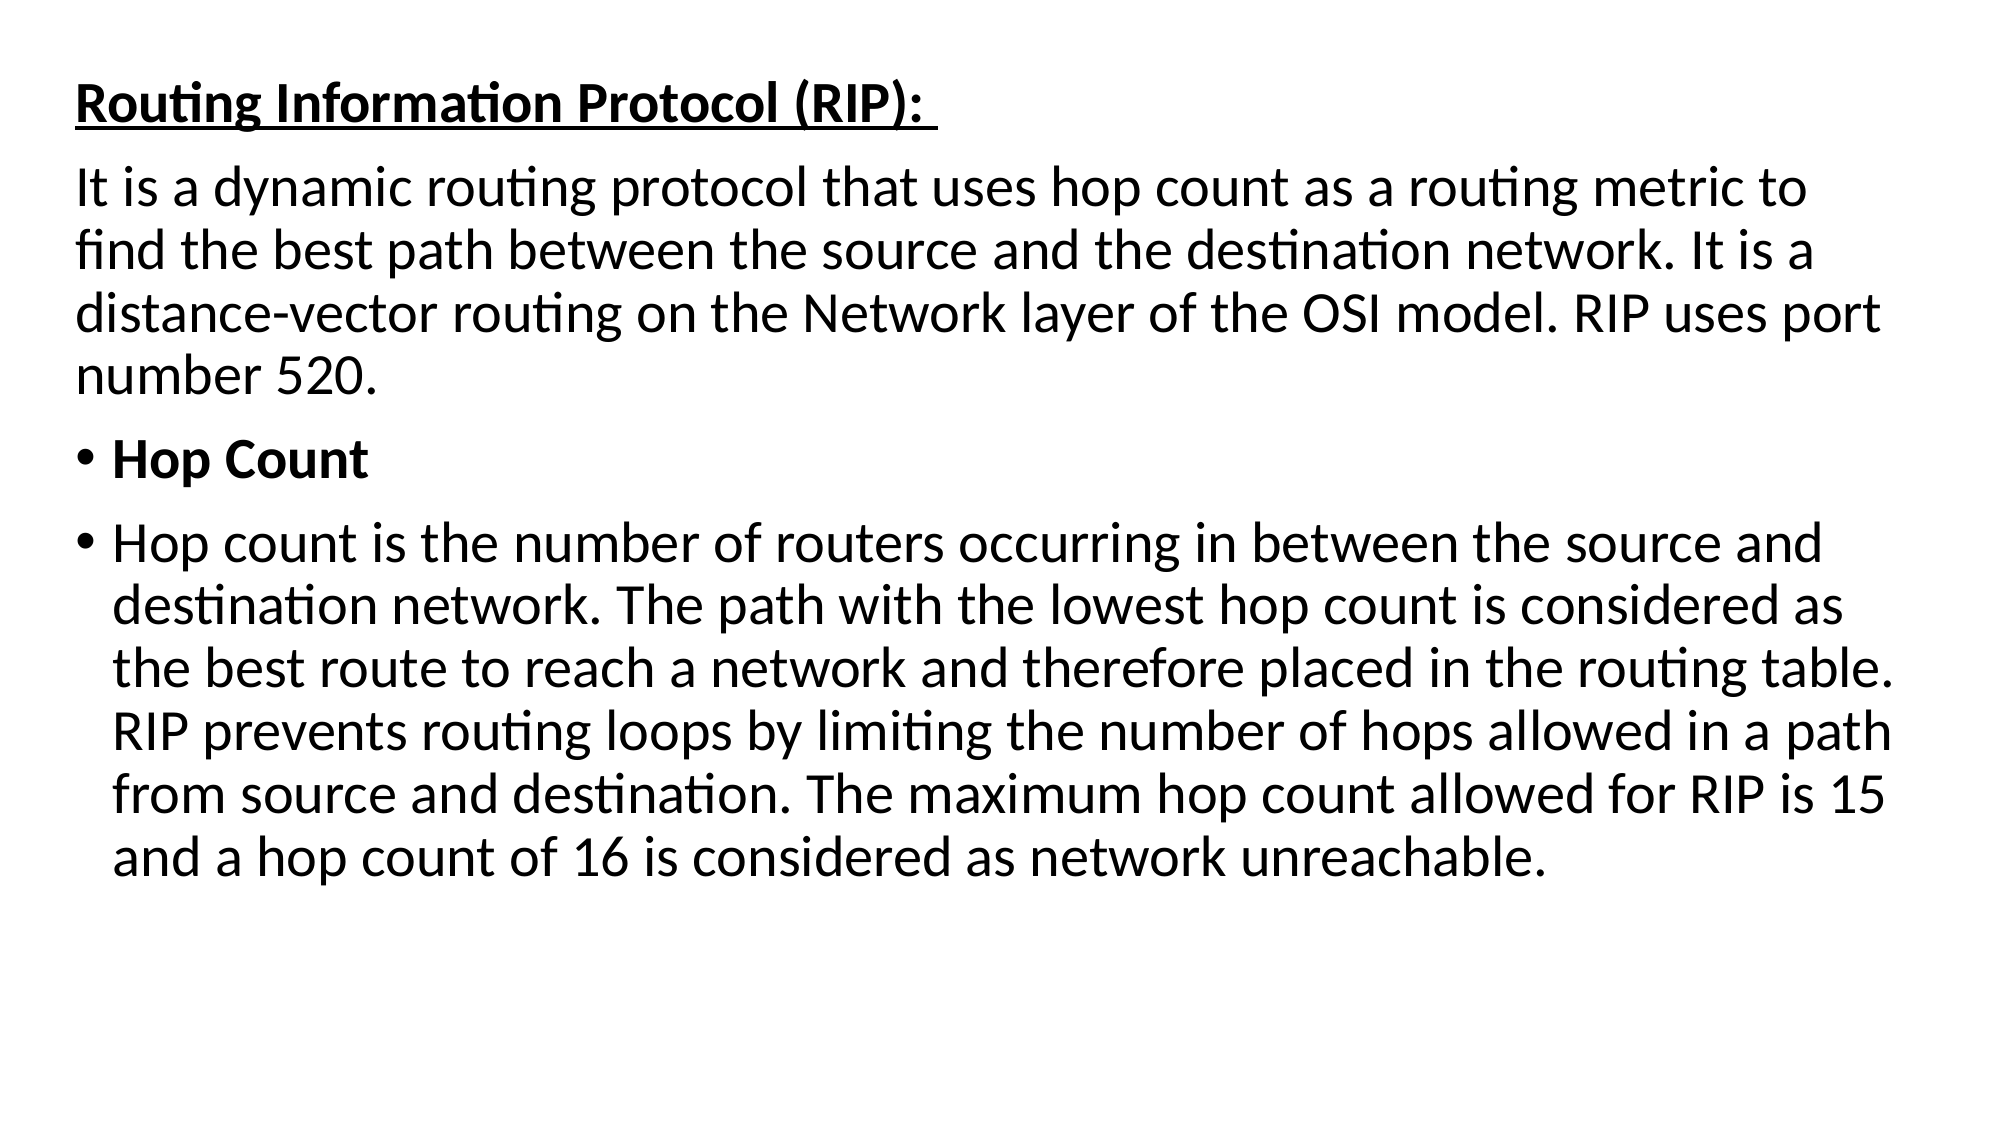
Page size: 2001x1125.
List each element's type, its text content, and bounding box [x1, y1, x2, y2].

list Routing Information Protocol (RIP): It is a dynamic routing protocol that uses hop count as a routing metric to find the best path between the source and the destination network. It is a distance-vector routing on the Network layer of the OSI model. RIP uses port number 520. Hop Count Hop count is the number of routers occurring in between the source and destination network. The path with the lowest hop count is considered as the best route to reach a network and therefore placed in the routing table. RIP prevents routing loops by limiting the number of hops allowed in a path from source and destination. The maximum hop count allowed for RIP is 15 and a hop count of 16 is considered as network unreachable. [60, 64, 1912, 1075]
